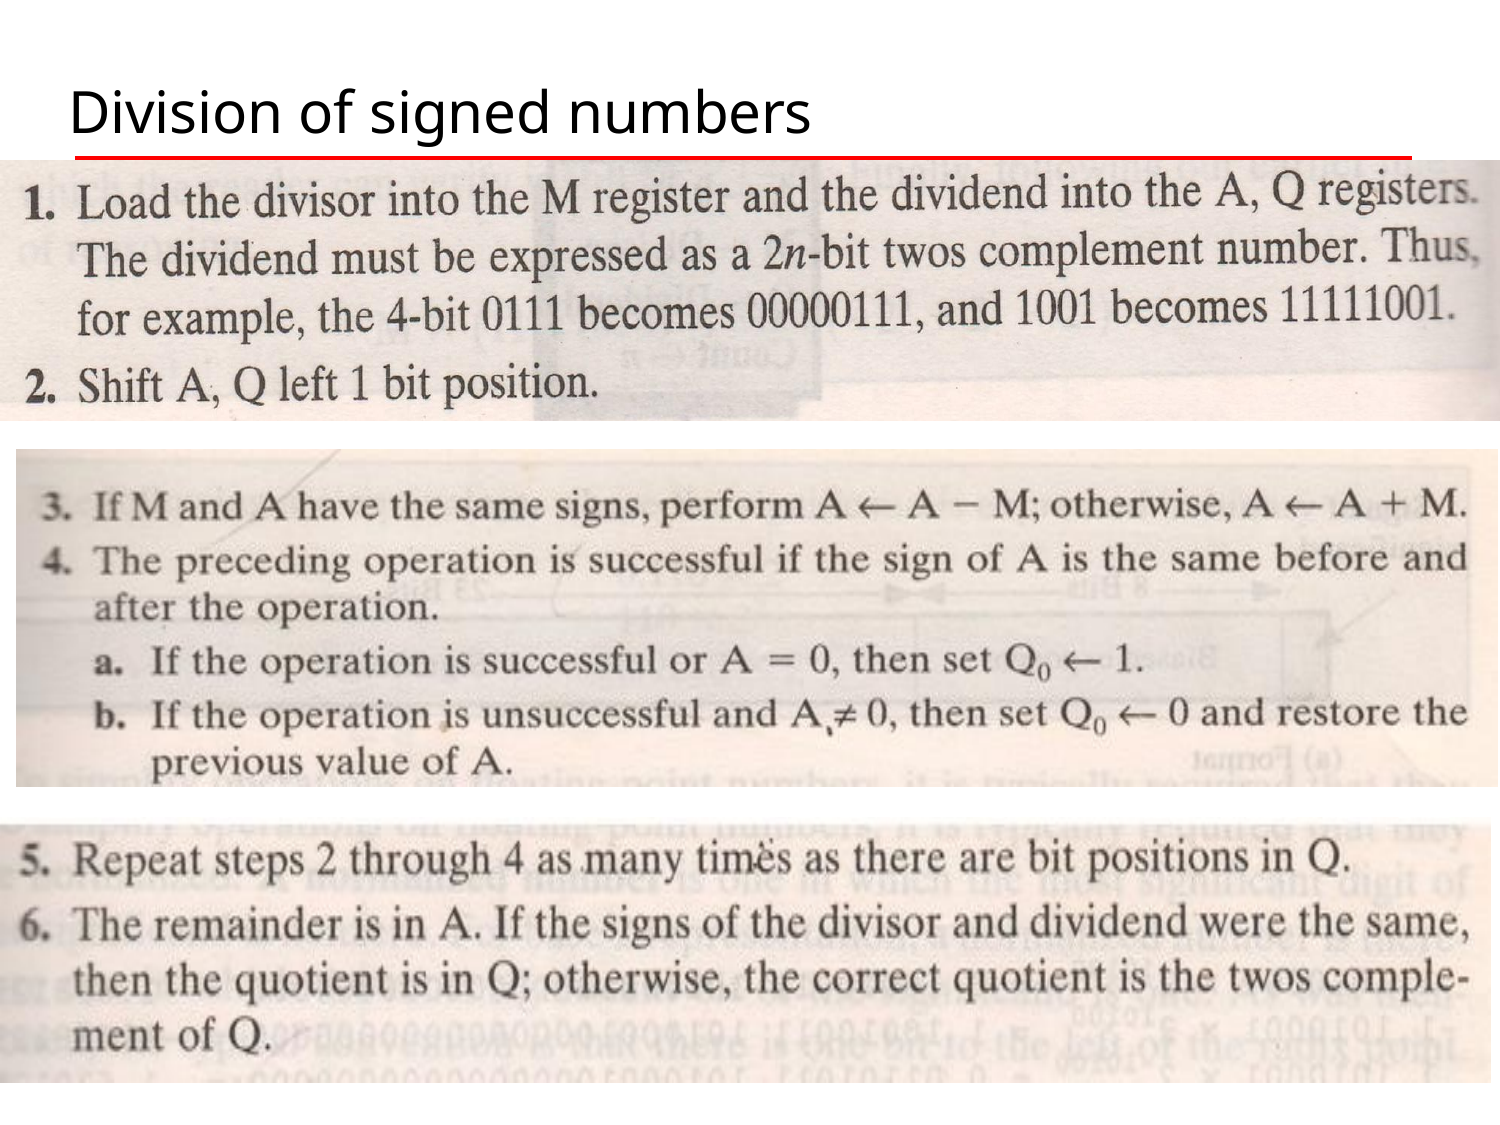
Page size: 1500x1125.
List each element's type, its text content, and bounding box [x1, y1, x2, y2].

picture [0, 160, 1500, 422]
picture [16, 449, 1499, 788]
picture [0, 817, 1491, 1083]
title Division of signed numbers [66, 73, 928, 159]
